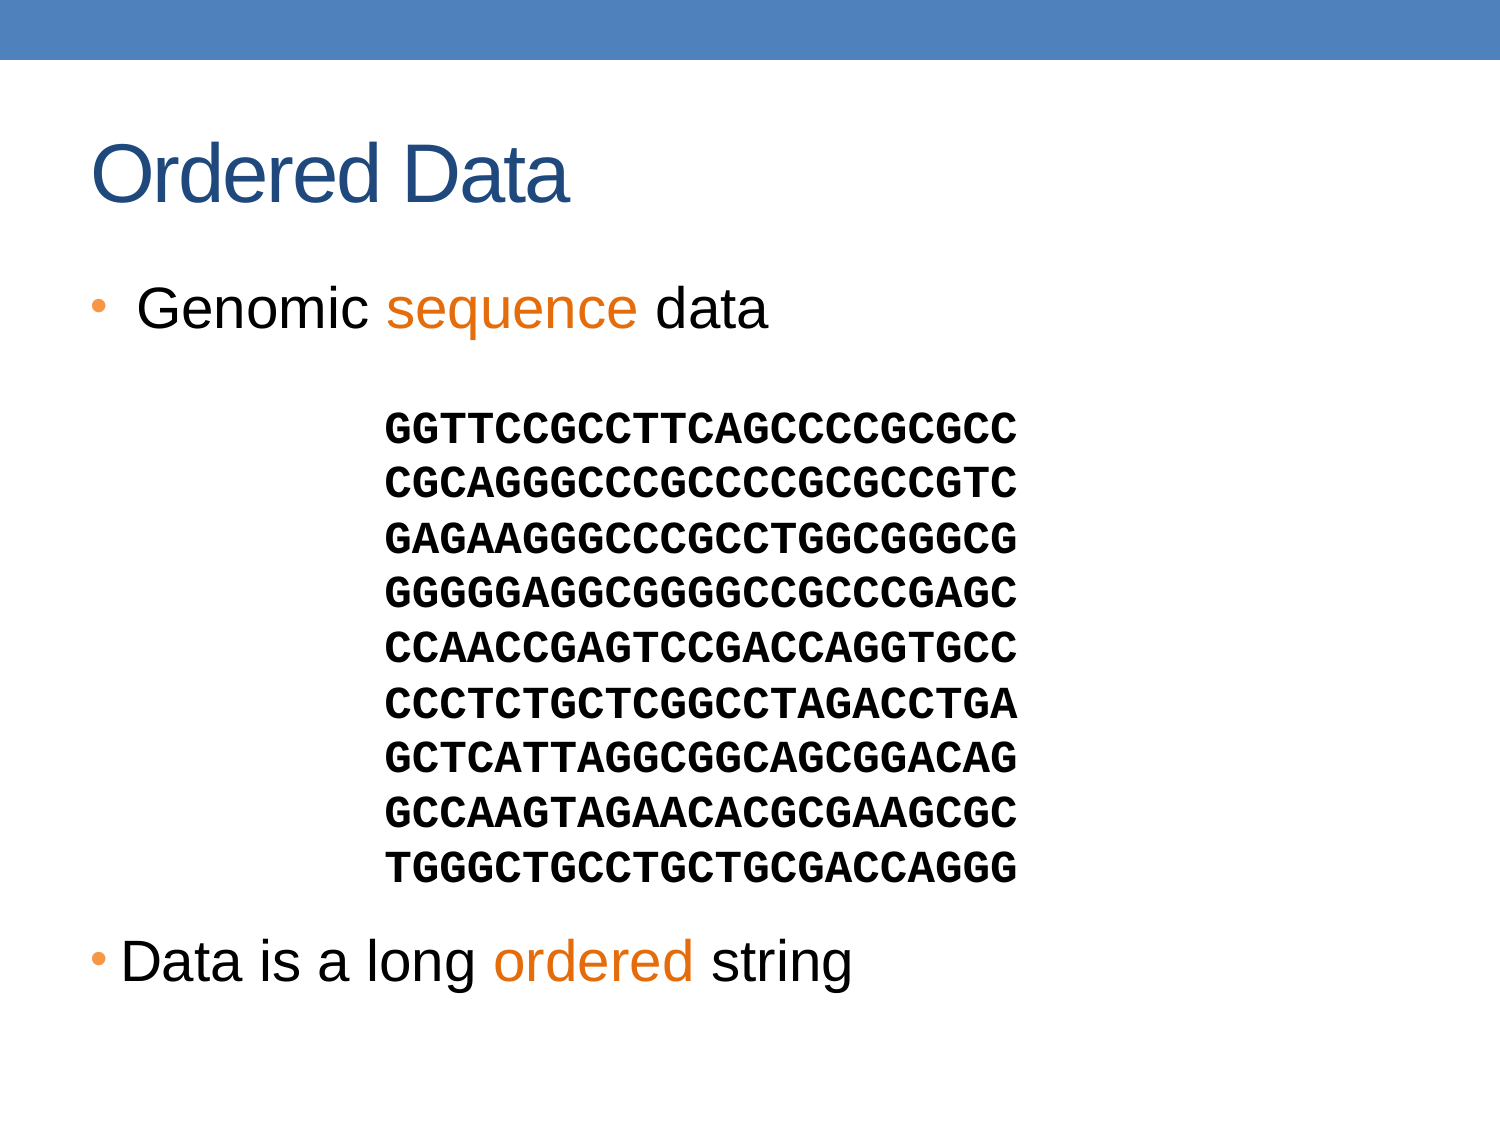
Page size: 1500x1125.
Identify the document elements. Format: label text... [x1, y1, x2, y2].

title Ordered Data [75, 87, 1425, 250]
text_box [362, 349, 1065, 950]
list Genomic sequence data Data is a long ordered string [75, 262, 1425, 1063]
